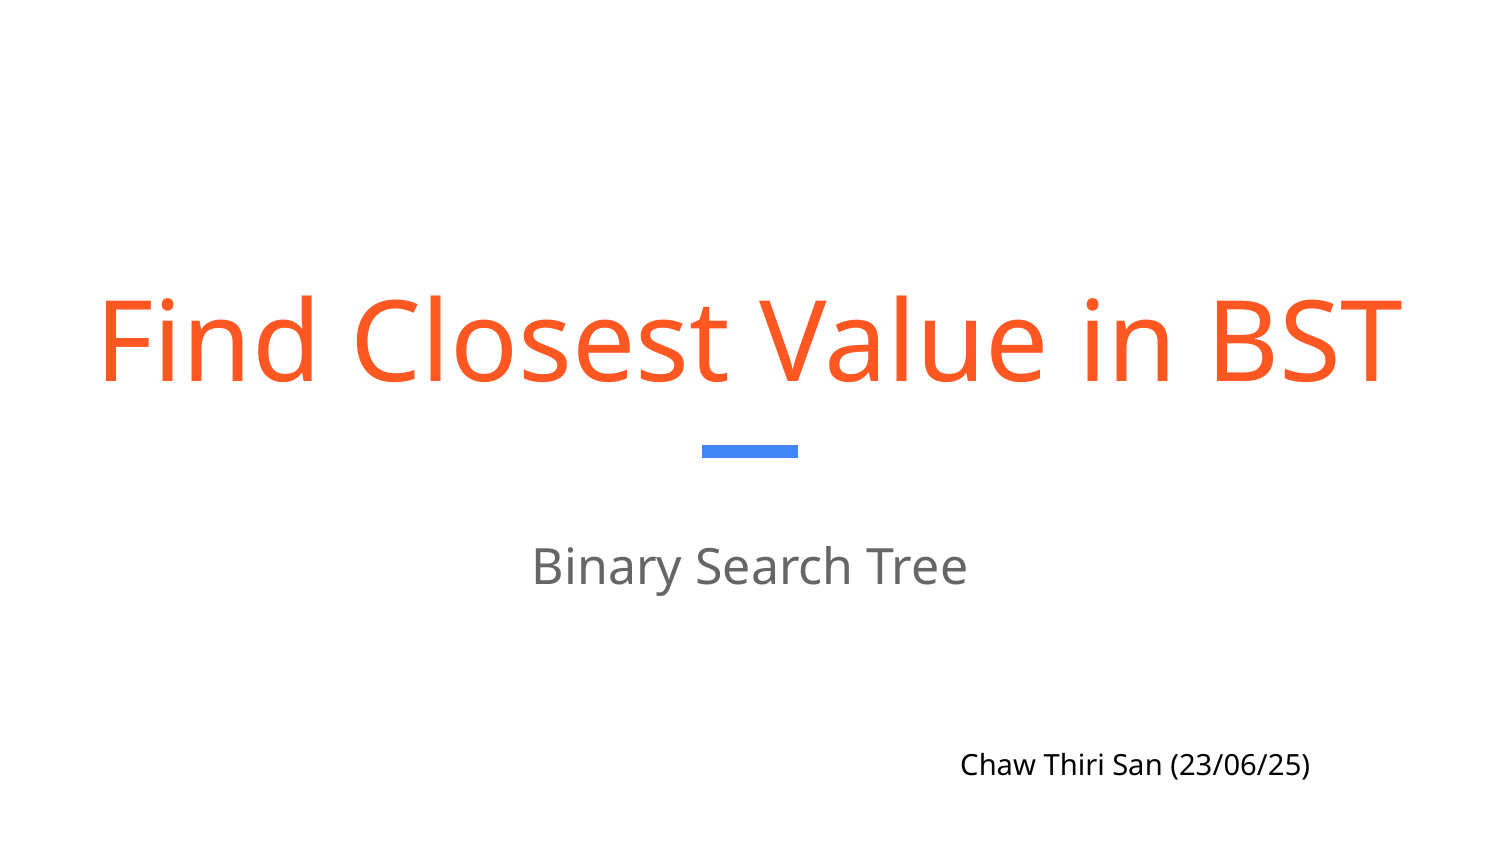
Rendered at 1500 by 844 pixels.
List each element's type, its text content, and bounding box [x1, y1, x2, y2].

text_box Chaw Thiri San (23/06/25) [945, 731, 1427, 796]
title Find Closest Value in BST [51, 97, 1449, 419]
subtitle Binary Search Tree [51, 519, 1449, 640]
